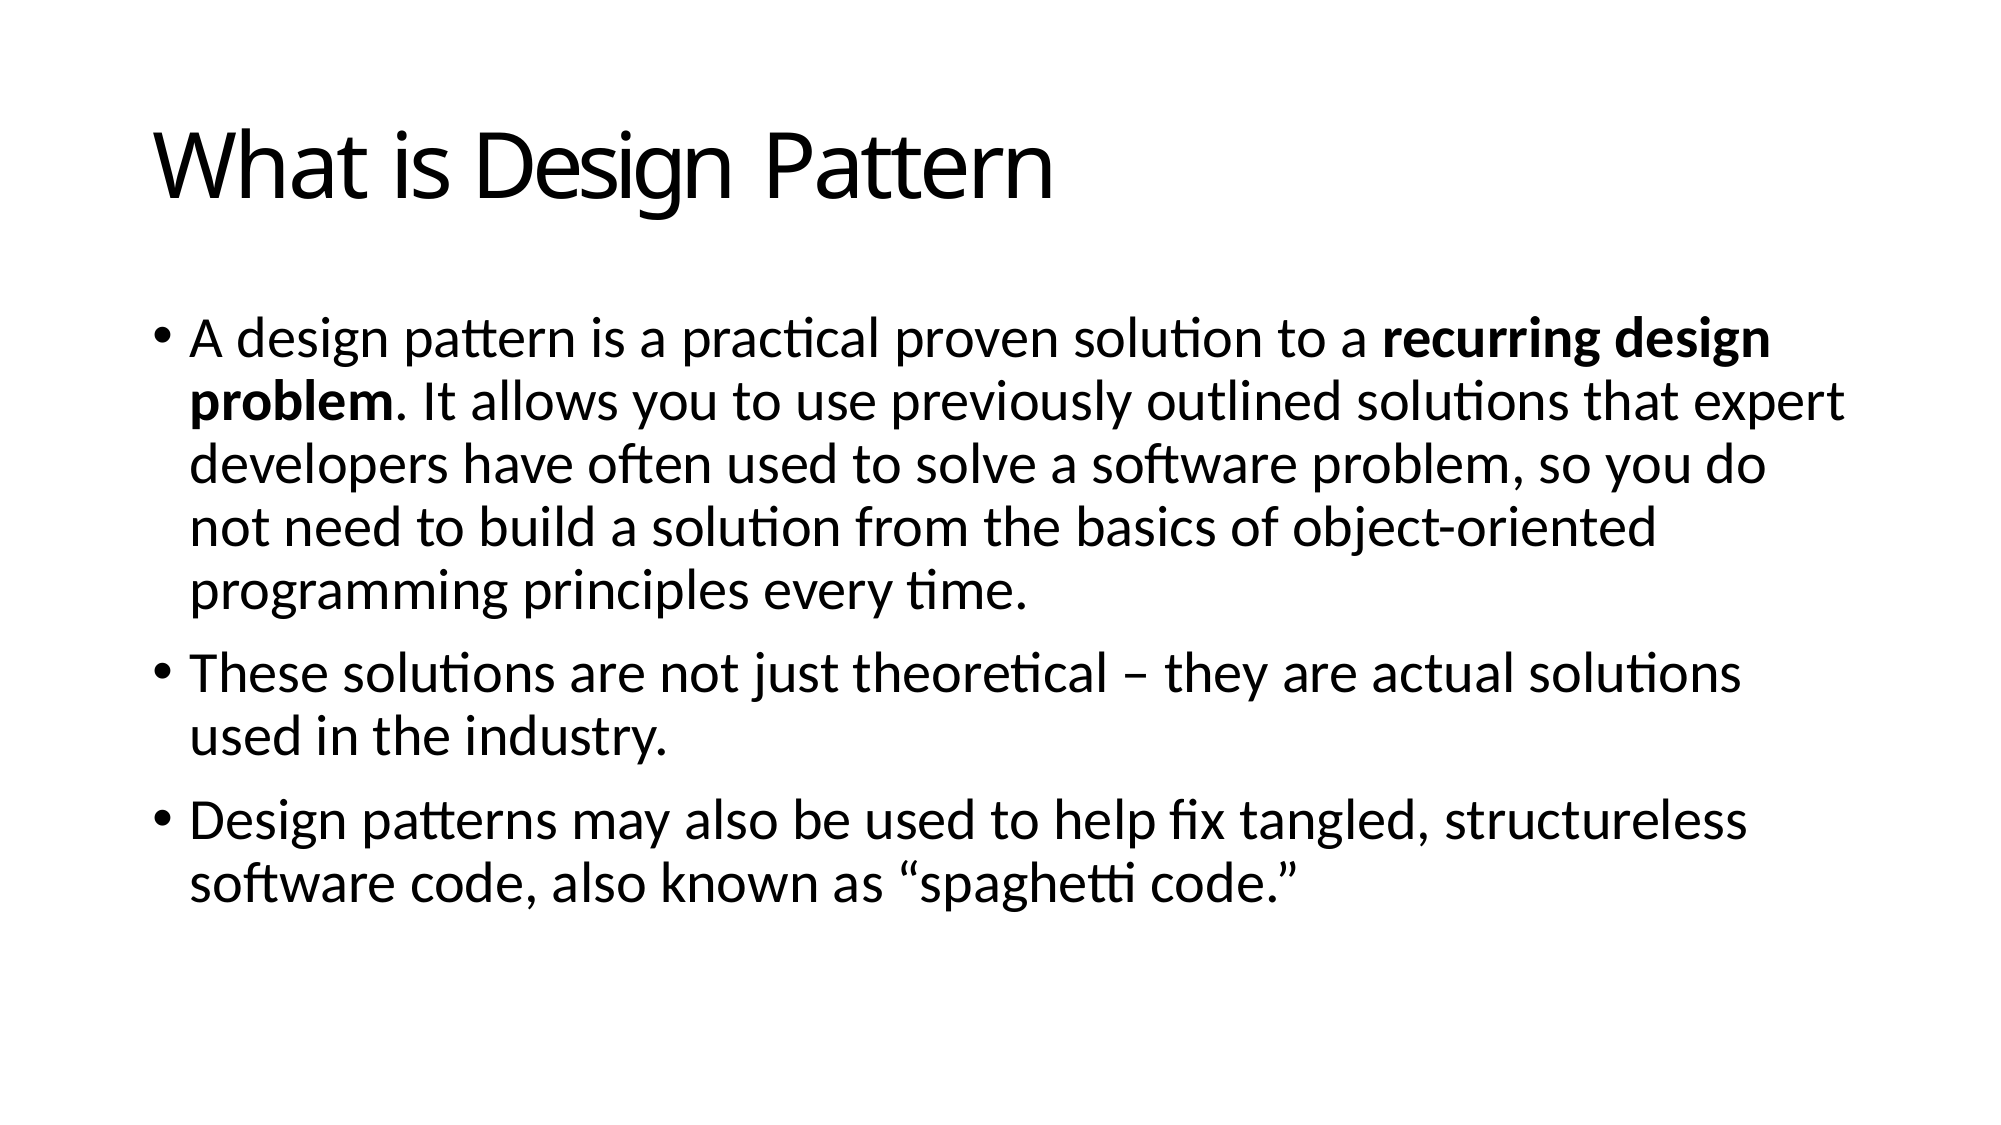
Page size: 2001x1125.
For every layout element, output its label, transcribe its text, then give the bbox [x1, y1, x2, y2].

title What is Design Pattern [137, 59, 1863, 278]
list A design pattern is a practical proven solution to a recurring design problem. It allows you to use previously outlined solutions that expert developers have often used to solve a software problem, so you do not need to build a solution from the basics of object-oriented programming principles every time. These solutions are not just theoretical – they are actual solutions used in the industry. Design patterns may also be used to help fix tangled, structureless software code, also known as “spaghetti code.” [137, 299, 1863, 1014]
